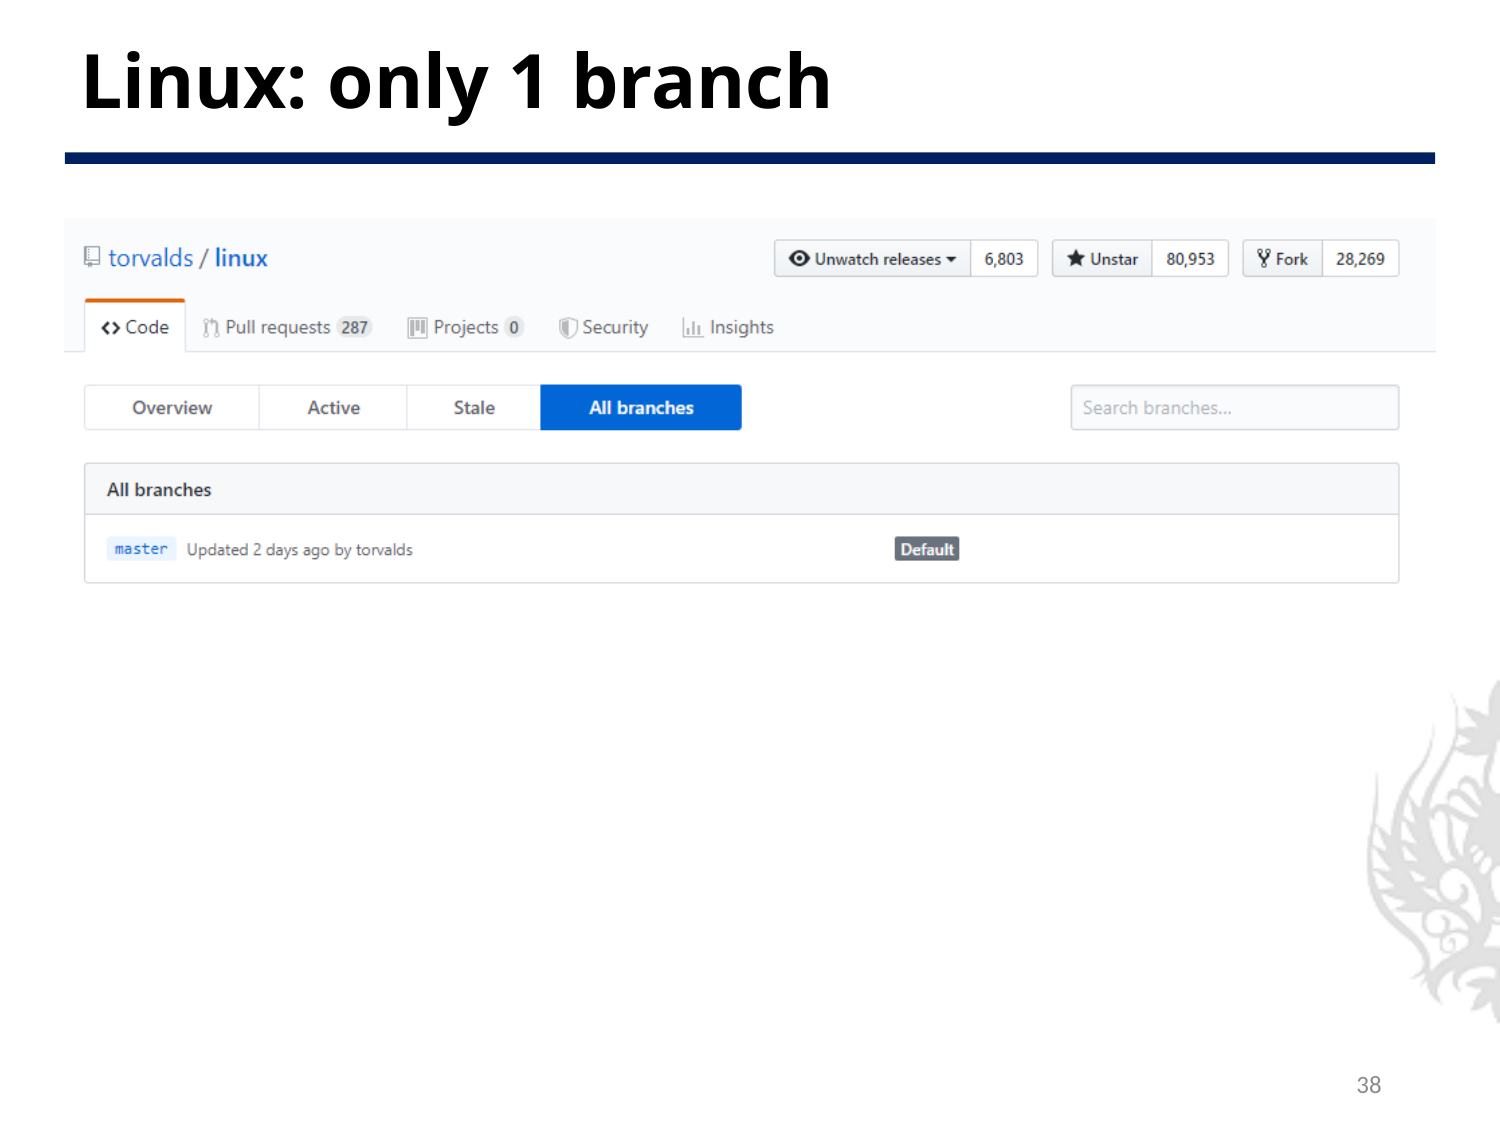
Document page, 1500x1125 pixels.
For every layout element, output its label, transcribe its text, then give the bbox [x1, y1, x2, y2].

slide_number 38 [1059, 1057, 1397, 1111]
title Linux: only 1 branch [64, 26, 1436, 143]
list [64, 219, 1436, 624]
